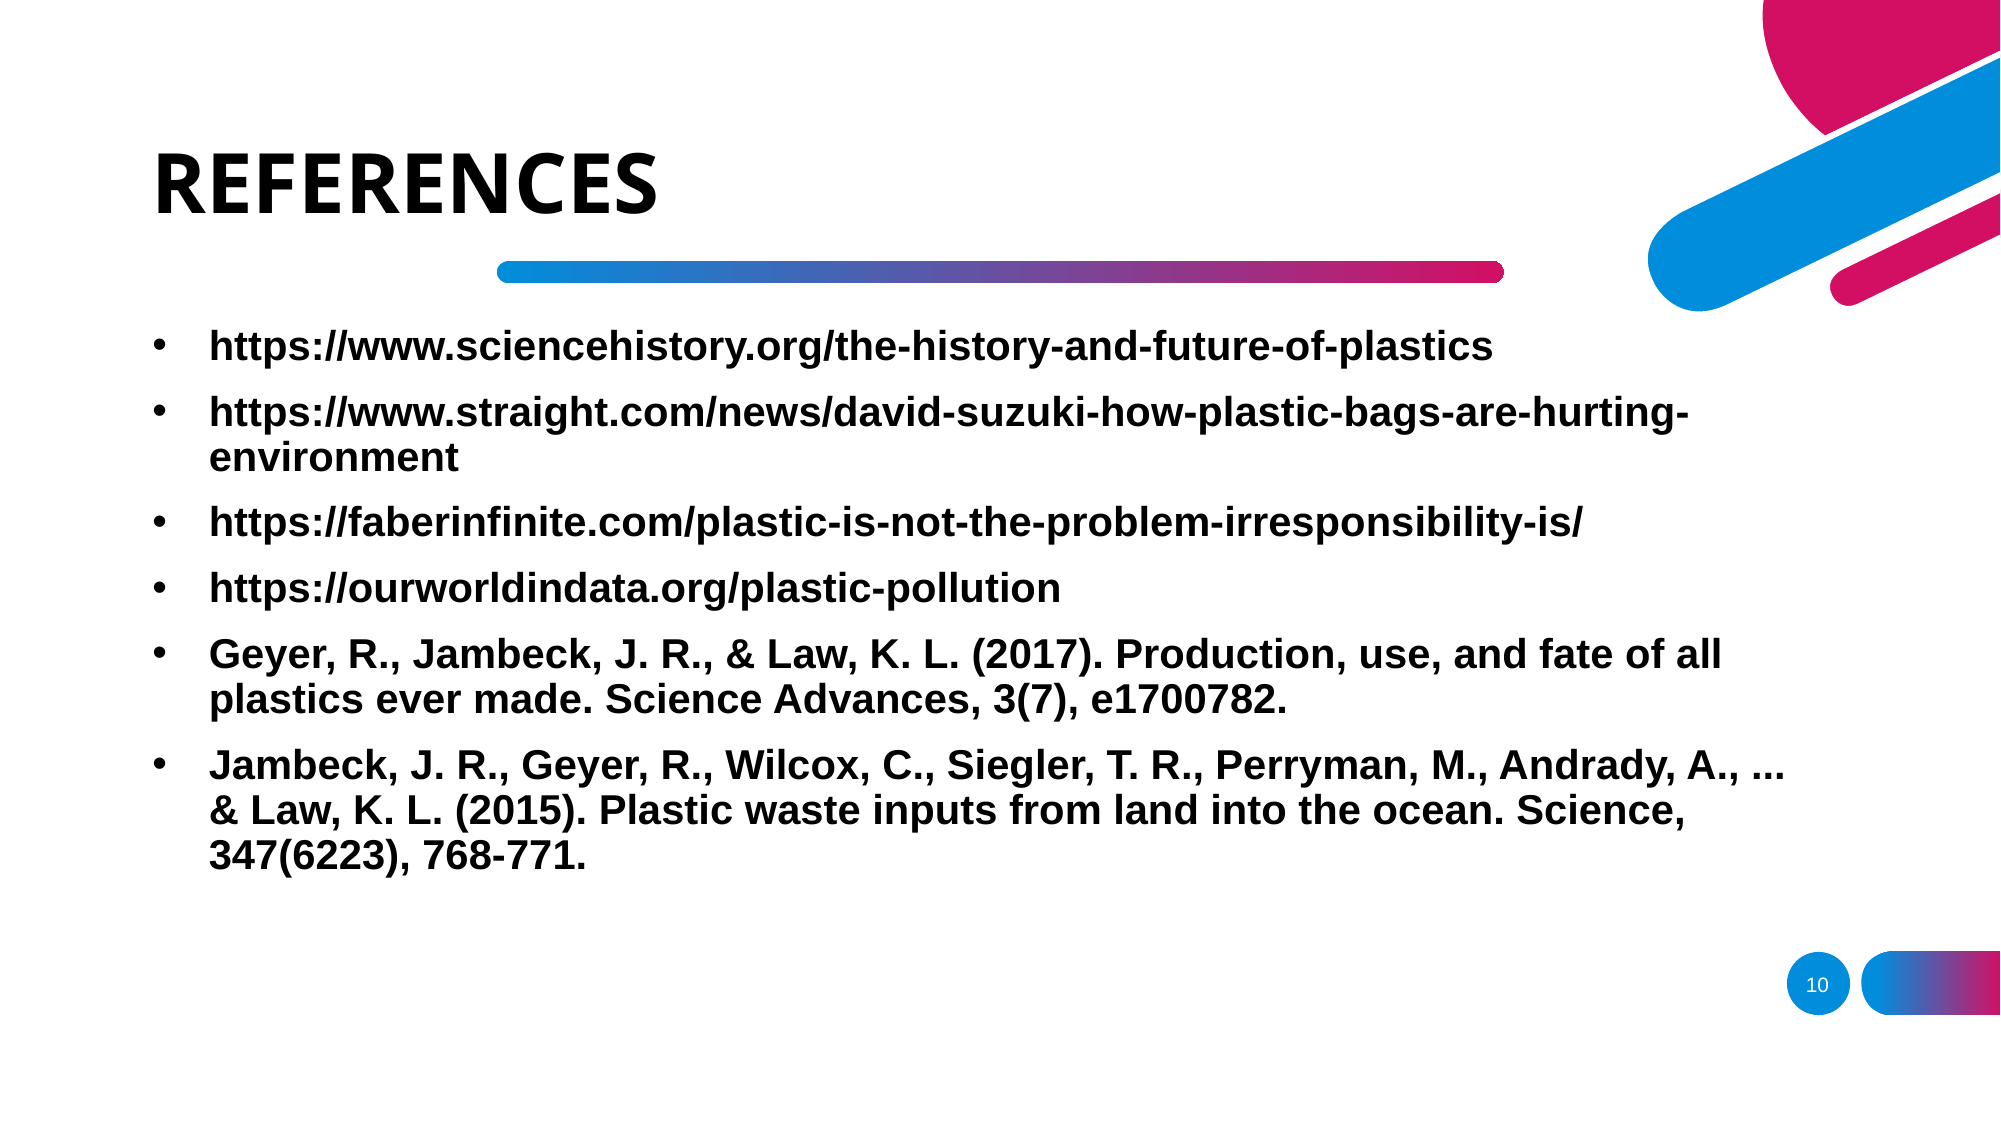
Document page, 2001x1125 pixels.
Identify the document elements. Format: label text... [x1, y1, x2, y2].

slide_number 10 [1772, 954, 1863, 1015]
title REFERENCES [136, 128, 1862, 240]
text_box https://www.sciencehistory.org/the-history-and-future-of-plastics https://www.straight.com/news/david-suzuki-how-plastic-bags-are-hurting-environment https://faberinfinite.com/plastic-is-not-the-problem-irresponsibility-is/ https://ourworldindata.org/plastic-pollution Geyer, R., Jambeck, J. R., & Law, K. L. (2017). Production, use, and fate of all plastics ever made. Science Advances, 3(7), e1700782. Jambeck, J. R., Geyer, R., Wilcox, C., Siegler, T. R., Perryman, M., Andrady, A., ... & Law, K. L. (2015). Plastic waste inputs from land into the ocean. Science, 347(6223), 768-771. [137, 316, 1830, 920]
